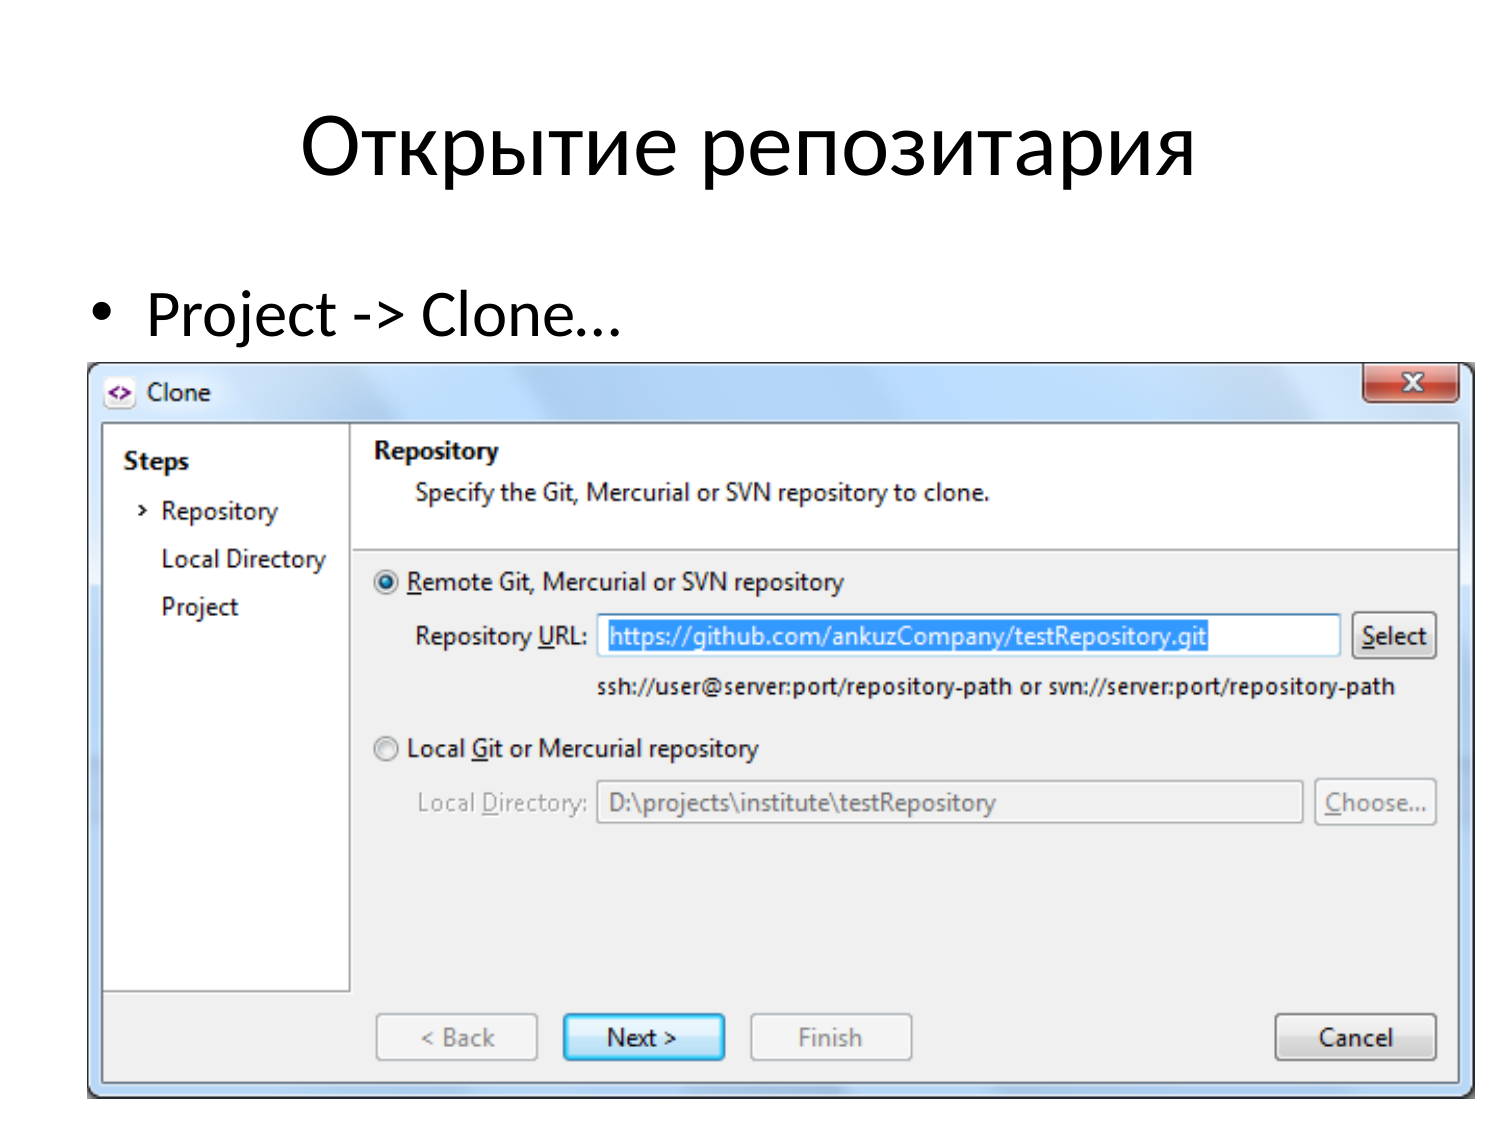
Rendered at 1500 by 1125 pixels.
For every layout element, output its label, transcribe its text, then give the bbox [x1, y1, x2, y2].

picture [87, 362, 1476, 1100]
list Project -> Clone… [75, 262, 1425, 1005]
title Открытие репозитария [75, 45, 1425, 233]
